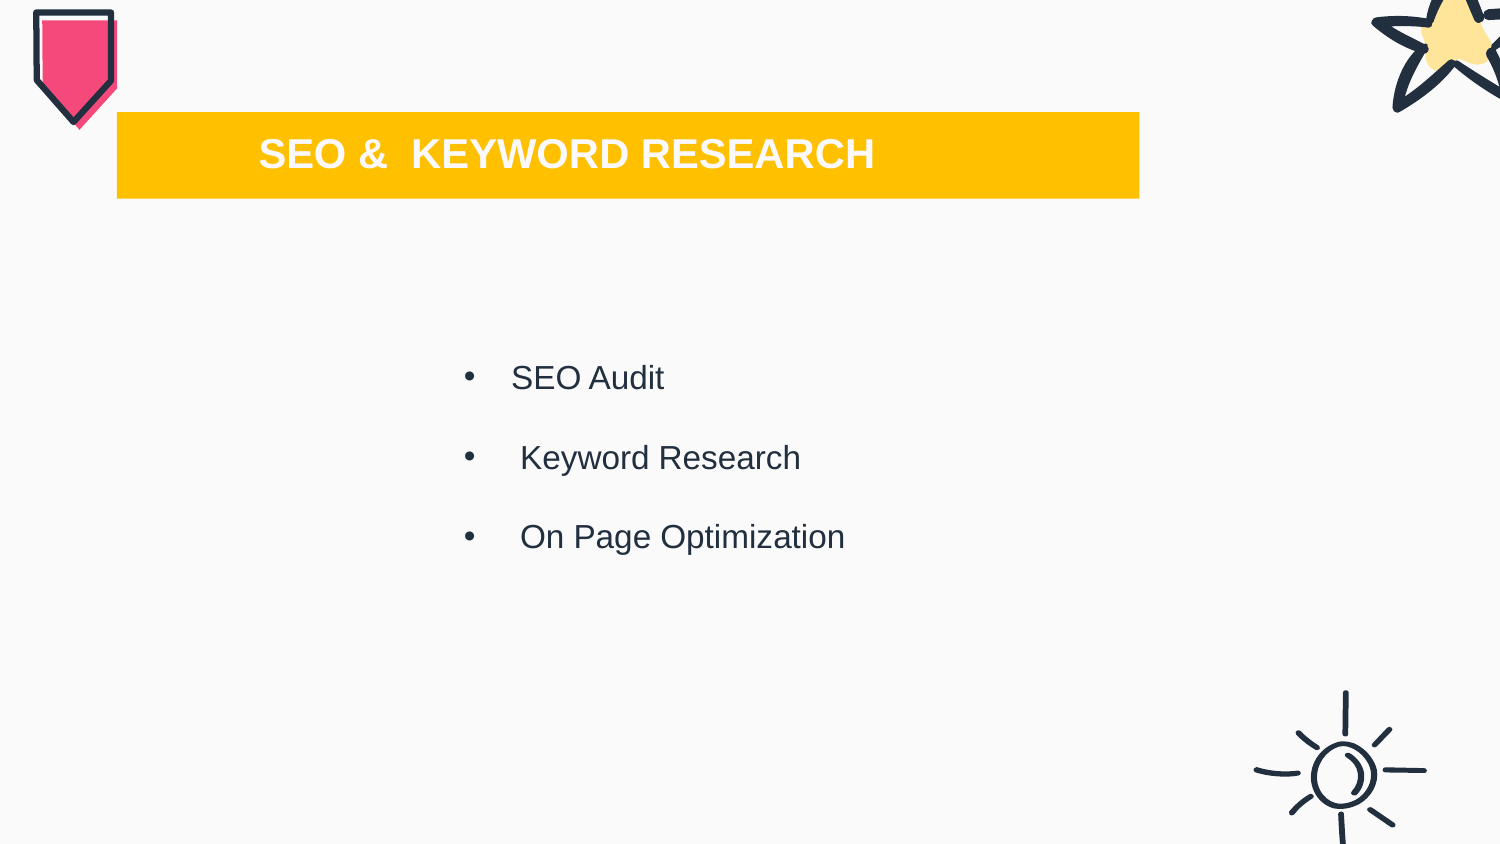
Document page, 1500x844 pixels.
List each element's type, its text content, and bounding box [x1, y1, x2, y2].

list SEO Audit Keyword Research On Page Optimization [430, 221, 1384, 756]
title SEO & KEYWORD RESEARCH [116, 112, 1140, 199]
